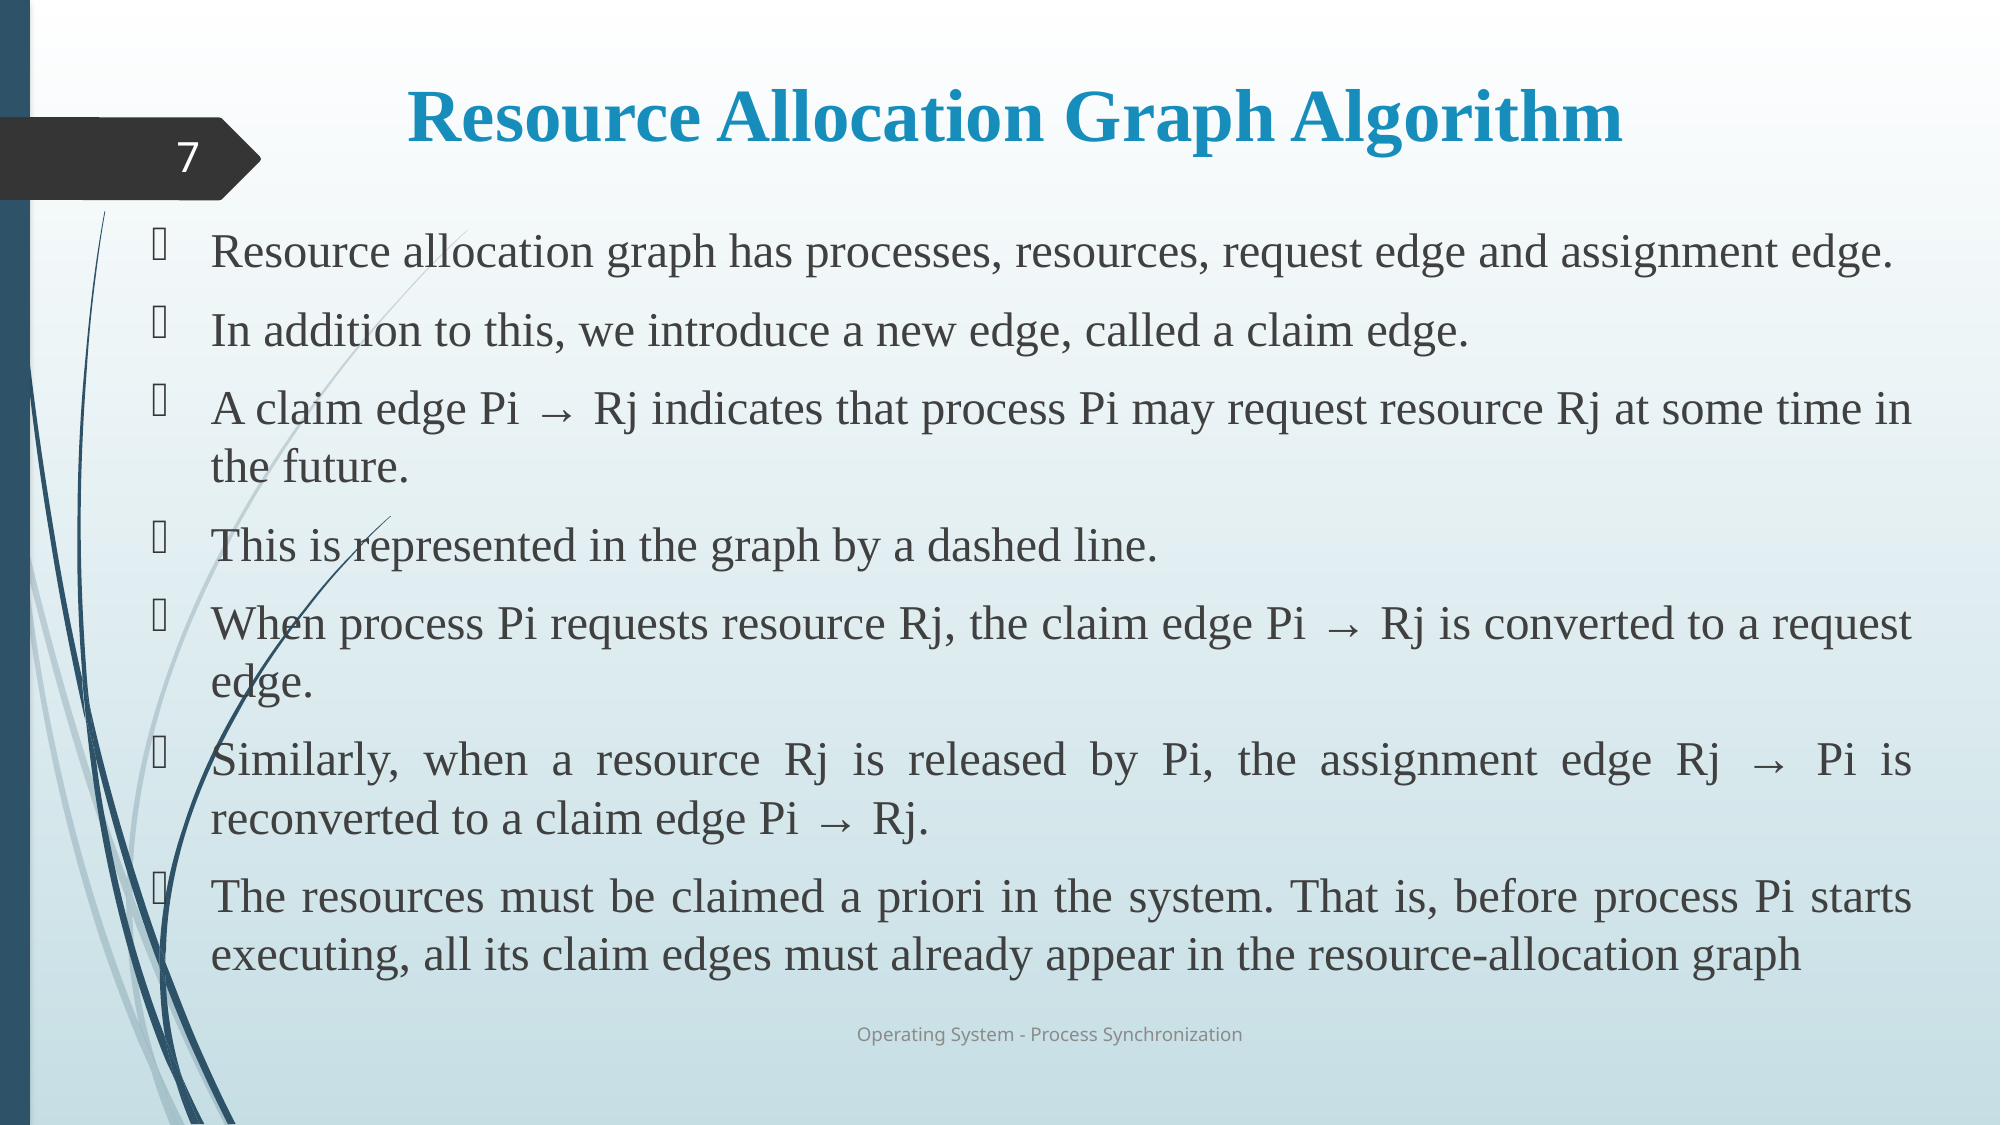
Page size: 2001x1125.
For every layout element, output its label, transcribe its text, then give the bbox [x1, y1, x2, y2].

footer Operating System - Process Synchronization [424, 1004, 1675, 1065]
list Resource allocation graph has processes, resources, request edge and assignment edge. In addition to this, we introduce a new edge, called a claim edge. A claim edge Pi → Rj indicates that process Pi may request resource Rj at some time in the future. This is represented in the graph by a dashed line. When process Pi requests resource Rj, the claim edge Pi → Rj is converted to a request edge. Similarly, when a resource Rj is released by Pi, the assignment edge Rj → Pi is reconverted to a claim edge Pi → Rj. The resources must be claimed a priori in the system. That is, before process Pi starts executing, all its claim edges must already appear in the resource-allocation graph [136, 211, 1930, 993]
slide_number 7 [87, 129, 216, 190]
title Resource Allocation Graph Algorithm [285, 58, 1748, 200]
